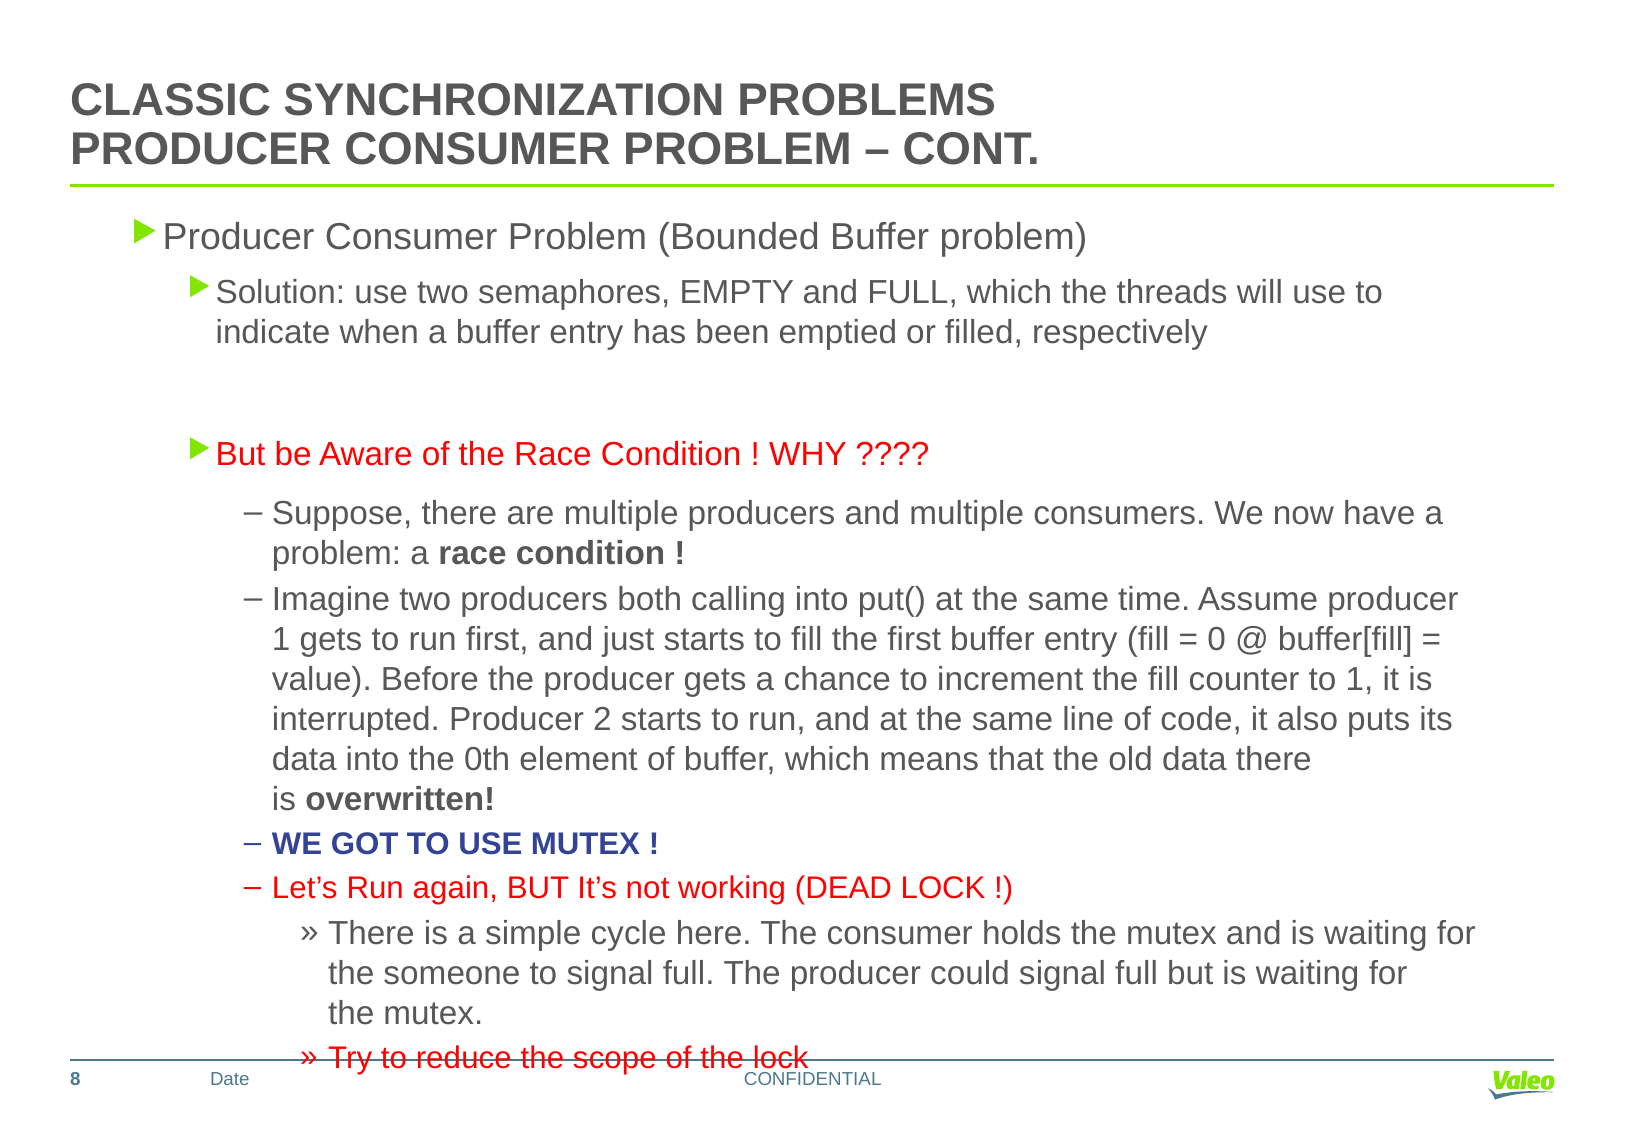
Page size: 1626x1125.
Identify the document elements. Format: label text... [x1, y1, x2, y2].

title Classic synchronization Problems producer Consumer Problem – Cont. [70, 74, 1275, 187]
slide_number Date [210, 1067, 250, 1089]
slide_number 8 [70, 1060, 105, 1089]
list Producer Consumer Problem (Bounded Buffer problem) Solution: use two semaphores, EMPTY and FULL, which the threads will use to indicate when a buffer entry has been emptied or filled, respectively But be Aware of the Race Condition ! WHY ???? Suppose, there are multiple producers and multiple consumers. We now have a problem: a race condition ! Imagine two producers both calling into put() at the same time. Assume producer 1 gets to run first, and just starts to fill the first buffer entry (fill = 0 @ buffer[fill] = value). Before the producer gets a chance to increment the fill counter to 1, it is interrupted. Producer 2 starts to run, and at the same line of code, it also puts its data into the 0th element of buffer, which means that the old data there is overwritten! WE GOT TO USE MUTEX ! Let’s Run again, BUT It’s not working (DEAD LOCK !) There is a simple cycle here. The consumer holds the mutex and is waiting for the someone to signal full. The producer could signal full but is waiting for the mutex. Try to reduce the scope of the lock [75, 212, 1488, 1067]
